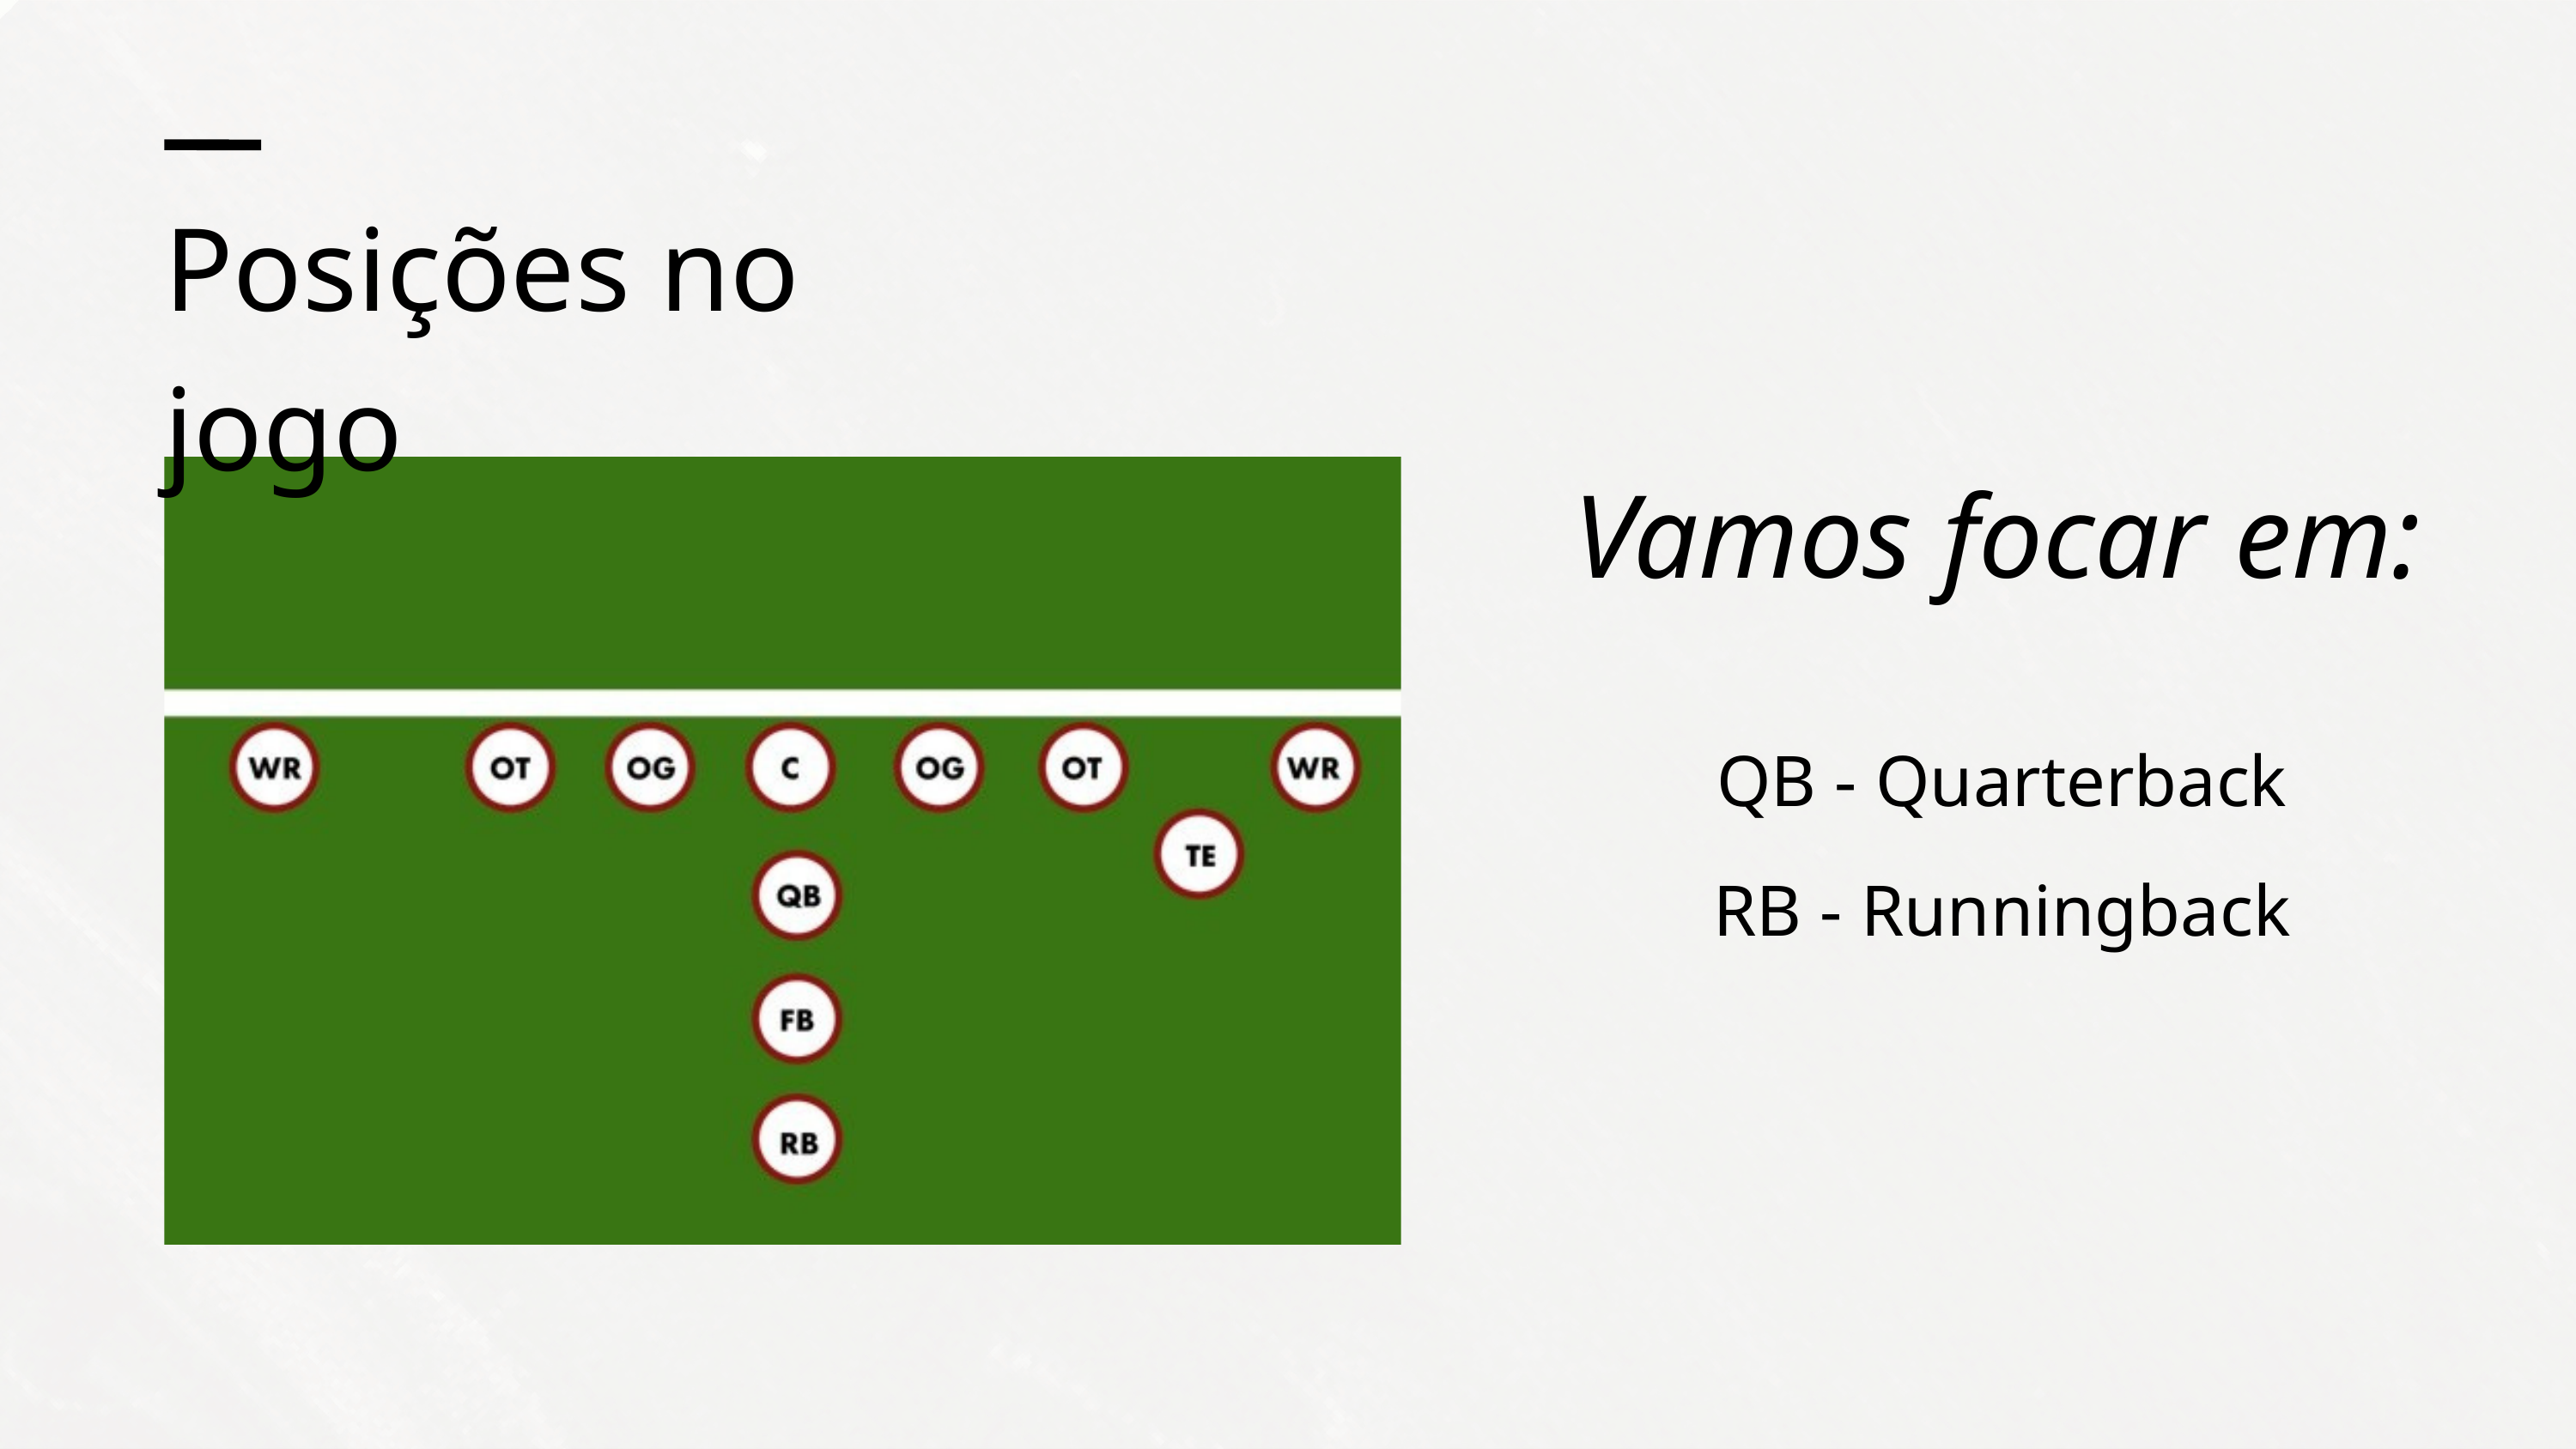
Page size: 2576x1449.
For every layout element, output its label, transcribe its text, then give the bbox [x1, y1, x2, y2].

text_box [0, 0, 2576, 1449]
text_box Posições no jogo [164, 173, 1023, 494]
text_box QB - Quarterback RB - Runningback [1573, 690, 2432, 1080]
text_box [164, 457, 1401, 1245]
text_box Vamos focar em: [1573, 441, 2432, 602]
